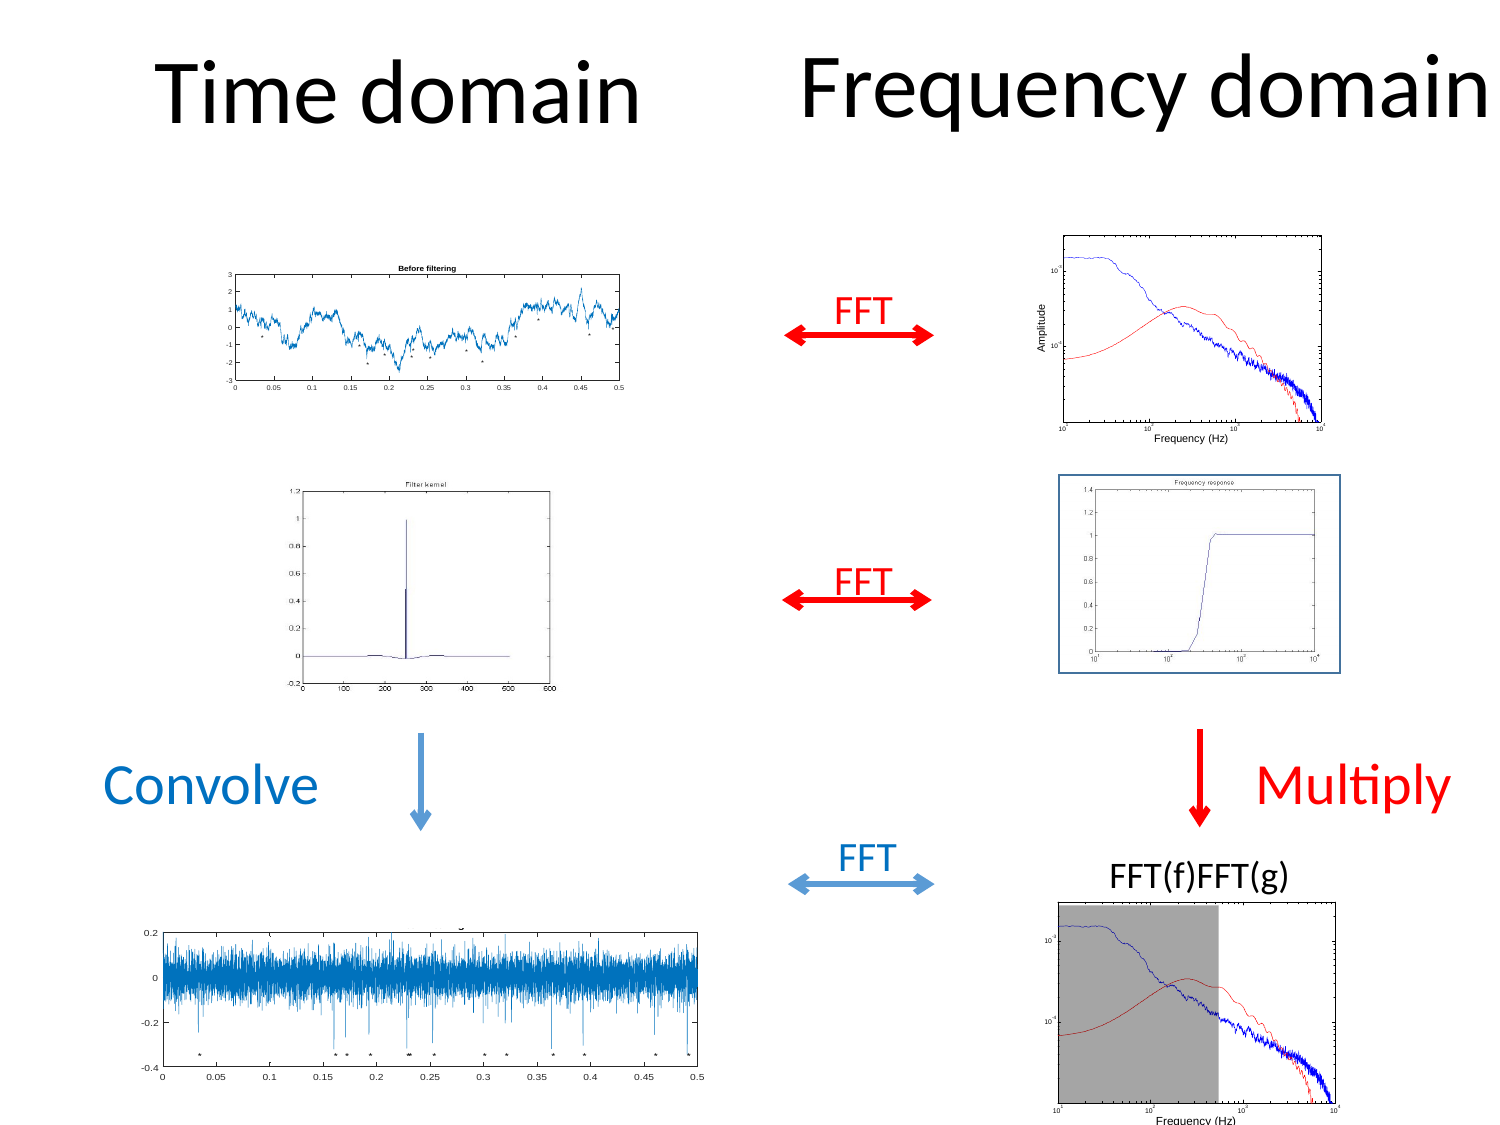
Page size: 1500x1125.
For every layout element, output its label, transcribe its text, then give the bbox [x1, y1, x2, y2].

text_box Convolve [88, 739, 335, 824]
text_box [1058, 474, 1341, 674]
picture [212, 260, 629, 407]
text_box FFT(f)FFT(g) [1094, 843, 1305, 884]
picture [1015, 218, 1384, 447]
text_box FFT [823, 821, 912, 884]
text_box FFT [819, 546, 908, 599]
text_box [1045, 884, 1354, 1125]
picture [261, 473, 580, 709]
text_box FFT [819, 336, 908, 340]
text_box Frequency domain [784, 18, 1500, 144]
text_box Multiply [1241, 738, 1467, 824]
picture [130, 928, 711, 1085]
text_box FFT [819, 601, 908, 612]
text_box Time domain [139, 24, 659, 150]
text_box FFT [819, 275, 908, 335]
